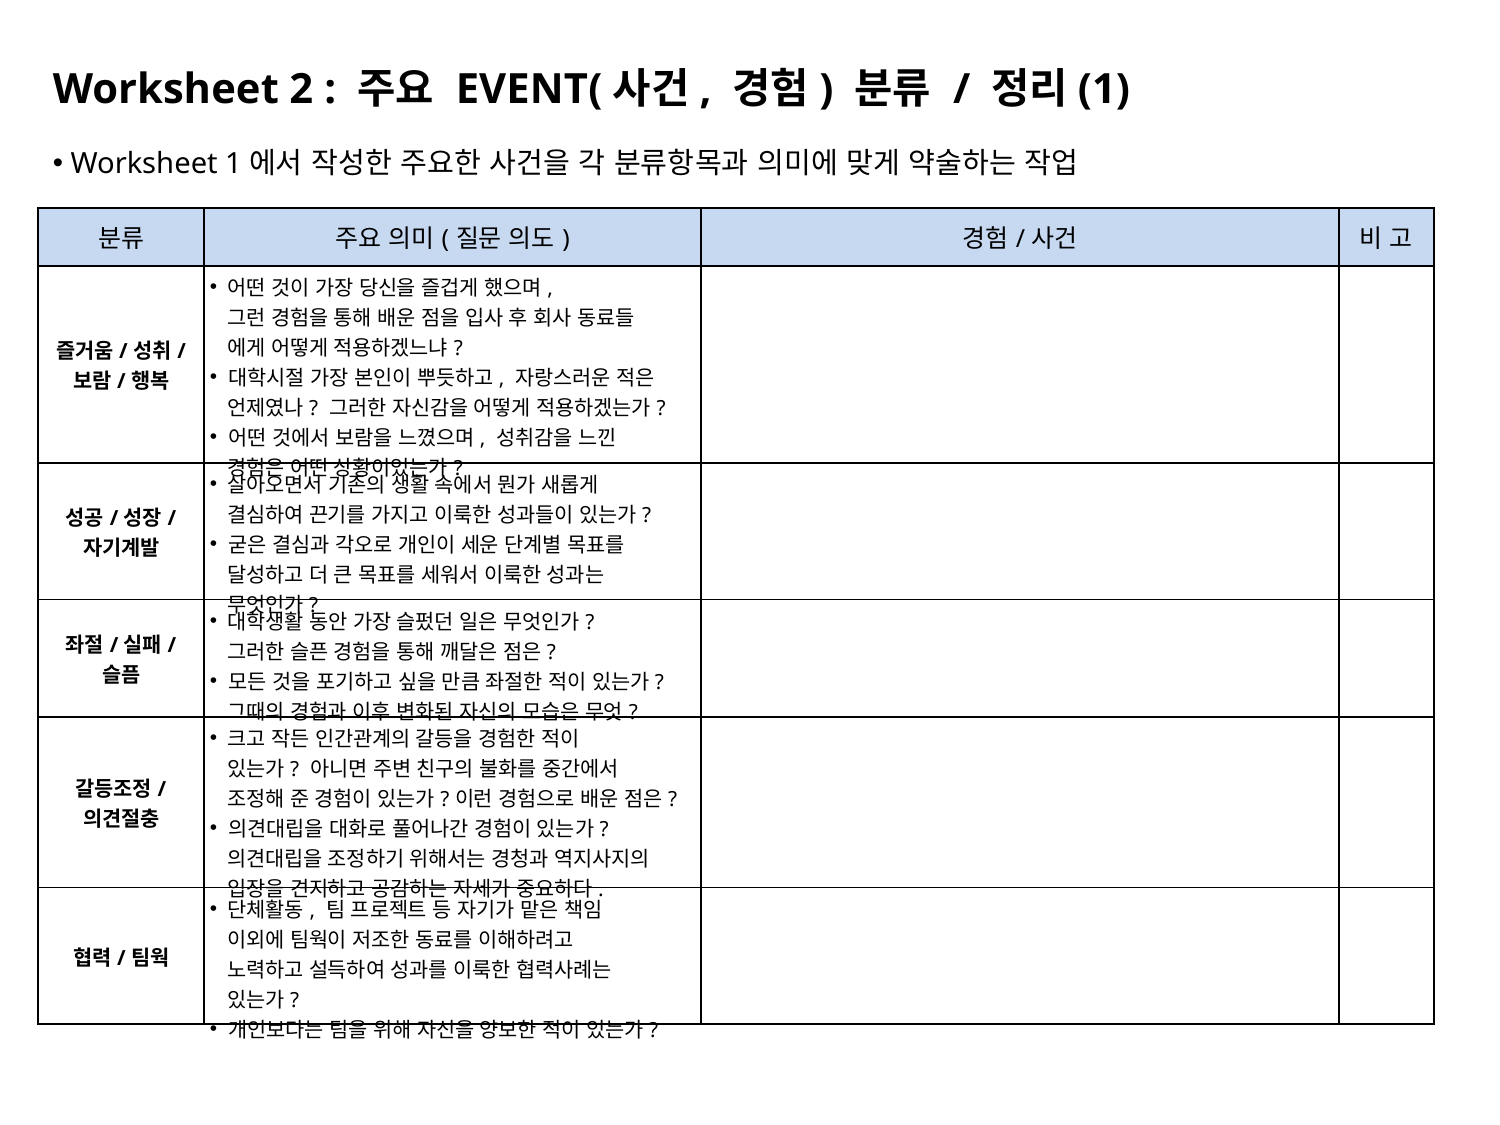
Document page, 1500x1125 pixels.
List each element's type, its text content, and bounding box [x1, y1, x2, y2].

table_cell [702, 718, 1338, 887]
table_cell [702, 267, 1338, 462]
table_cell 성공/성장/ 자기계발 [39, 464, 203, 599]
table_cell 협력/팀웍 [39, 888, 203, 1023]
table_cell [702, 888, 1338, 1023]
table_cell 갈등조정/ 의견절충 [39, 718, 203, 887]
table_header 주요 의미(질문 의도) [205, 209, 700, 265]
table_cell 단체활동, 팀 프로젝트 등 자기가 맡은 책임 이외에 팀웍이 저조한 동료를 이해하려고 노력하고 설득하여 성과를 이룩한 협력사례는 있는가? 개인보다는 팀을 위해 자신을 양보한 적이 있는가? [205, 888, 700, 1023]
table_cell 좌절/실패/ 슬픔 [39, 600, 203, 716]
text_box Worksheet 1에서 작성한 주요한 사건을 각 분류항목과 의미에 맞게 약술하는 작업 [38, 137, 1456, 187]
table_cell 즐거움/성취/ 보람/행복 [39, 267, 203, 462]
table_cell 대학생활 동안 가장 슬펐던 일은 무엇인가? 그러한 슬픈 경험을 통해 깨달은 점은? 모든 것을 포기하고 싶을 만큼 좌절한 적이 있는가? 그때의 경험과 이후 변화된 자신의 모습은 무엇? [205, 600, 700, 716]
text_box Worksheet 2 : 주요 EVENT(사건, 경험) 분류 / 정리(1) [38, 54, 1173, 120]
table_cell [1340, 464, 1433, 599]
table_cell [1340, 600, 1433, 716]
table_cell [1340, 718, 1433, 887]
table_cell [1340, 267, 1433, 462]
table_cell [702, 464, 1338, 599]
table_cell [1340, 888, 1433, 1023]
table_header 경험/사건 [702, 209, 1338, 265]
table_cell 크고 작든 인간관계의 갈등을 경험한 적이 있는가? 아니면 주변 친구의 불화를 중간에서 조정해 준 경험이 있는가?이런 경험으로 배운 점은? 의견대립을 대화로 풀어나간 경험이 있는가? 의견대립을 조정하기 위해서는 경청과 역지사지의 입장을 견지하고 공감하는 자세가 중요하다. [205, 718, 700, 887]
table_header 분류 [39, 209, 203, 265]
table_cell 어떤 것이 가장 당신을 즐겁게 했으며, 그런 경험을 통해 배운 점을 입사 후 회사 동료들 에게 어떻게 적용하겠느냐? 대학시절 가장 본인이 뿌듯하고, 자랑스러운 적은 언제였나? 그러한 자신감을 어떻게 적용하겠는가? 어떤 것에서 보람을 느꼈으며, 성취감을 느낀 경험은 어떤 상황이었는가? [205, 267, 700, 462]
table_header 비 고 [1340, 209, 1433, 265]
table_cell 살아오면서 기존의 생활 속에서 뭔가 새롭게 결심하여 끈기를 가지고 이룩한 성과들이 있는가? 굳은 결심과 각오로 개인이 세운 단계별 목표를 달성하고 더 큰 목표를 세워서 이룩한 성과는 무엇인가? [205, 464, 700, 599]
table_cell [702, 600, 1338, 716]
